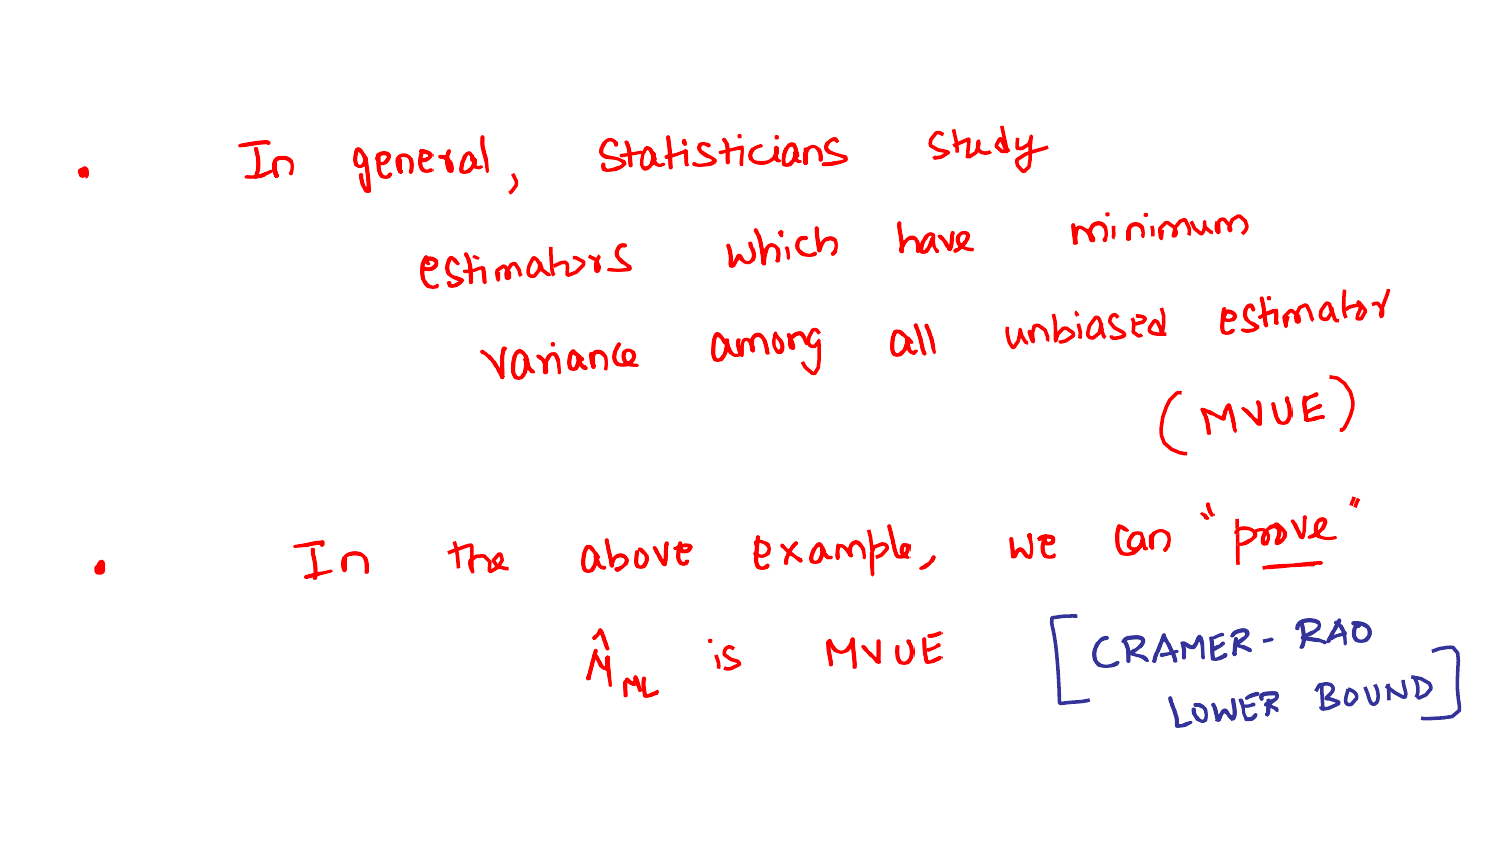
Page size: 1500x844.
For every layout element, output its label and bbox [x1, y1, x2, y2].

text_box [79, 125, 1460, 728]
